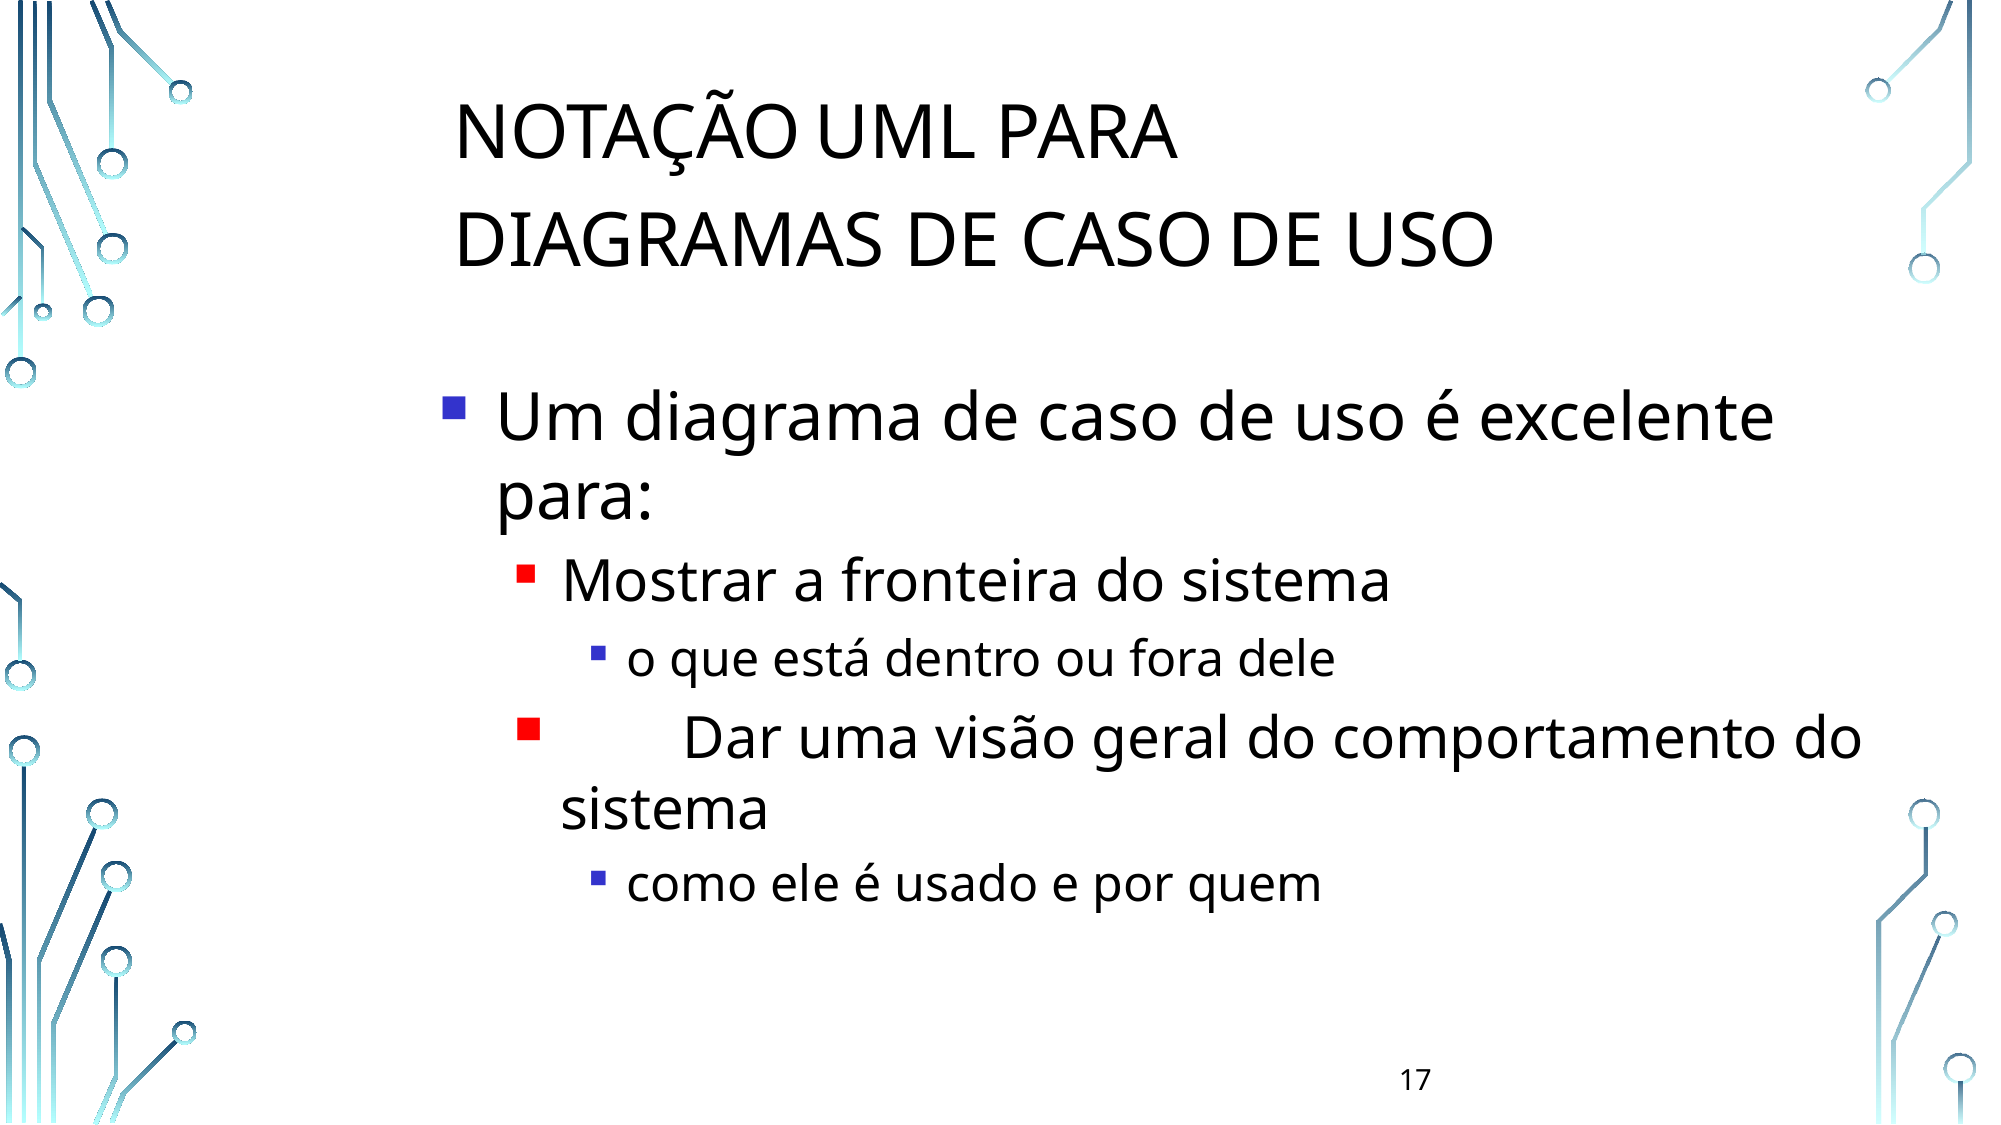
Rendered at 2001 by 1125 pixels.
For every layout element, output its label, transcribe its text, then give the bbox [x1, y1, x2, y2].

list Um diagrama de caso de uso é excelente para: Mostrar a fronteira do sistema o que está dentro ou fora dele Dar uma visão geral do comportamento do sistema como ele é usado e por quem [437, 369, 2000, 1013]
slide_number 17 [1372, 1013, 1432, 1125]
title Notação UML para Diagramas de Caso de Uso [451, 59, 1658, 282]
